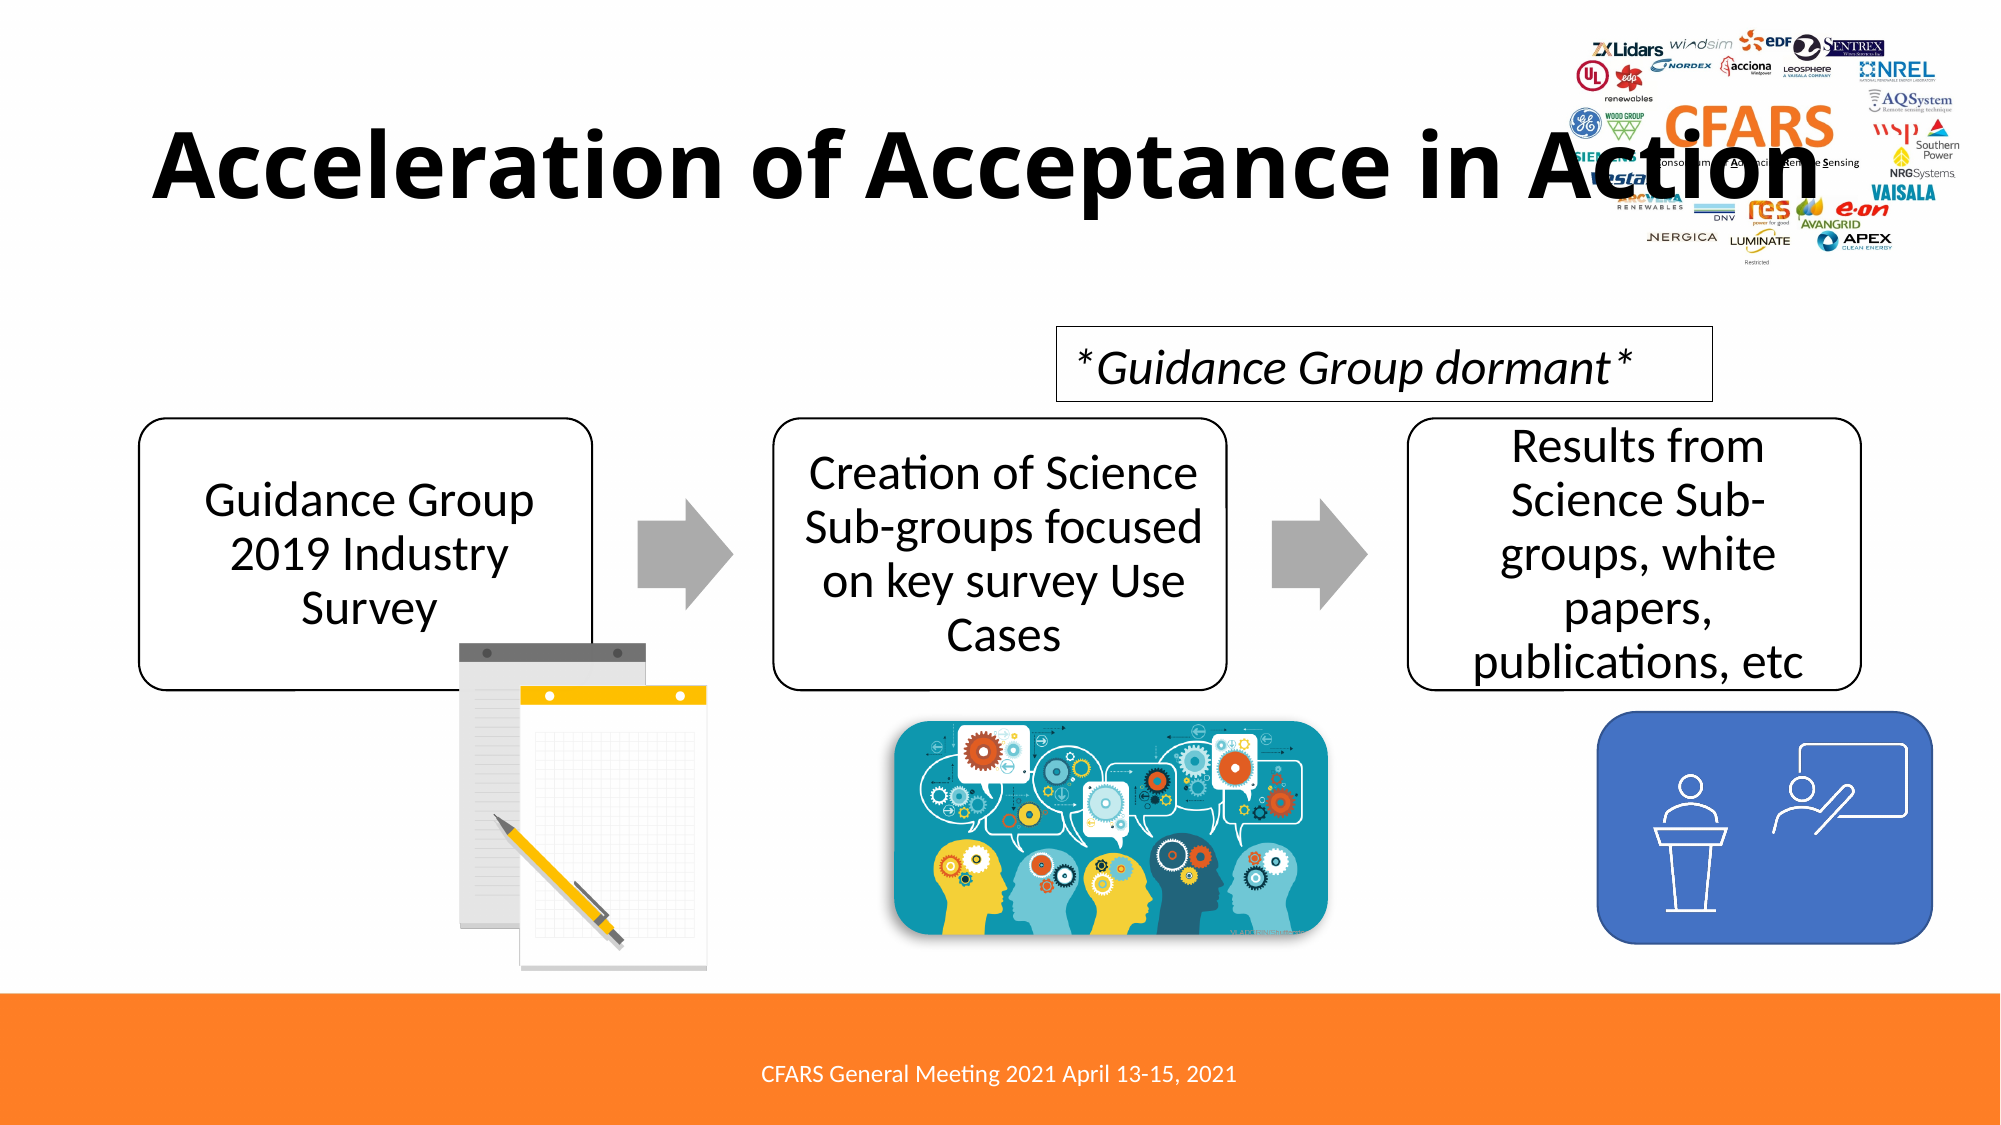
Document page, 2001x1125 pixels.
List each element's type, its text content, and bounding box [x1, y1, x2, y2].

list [137, 379, 1863, 730]
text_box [1597, 711, 1933, 944]
footer CFARS General Meeting 2021 April 13-15, 2021 [662, 1042, 1338, 1103]
title Acceleration of Acceptance in Action [137, 59, 1863, 278]
picture [0, 0, 2001, 1125]
text_box *Guidance Group dormant* [1056, 326, 1713, 379]
